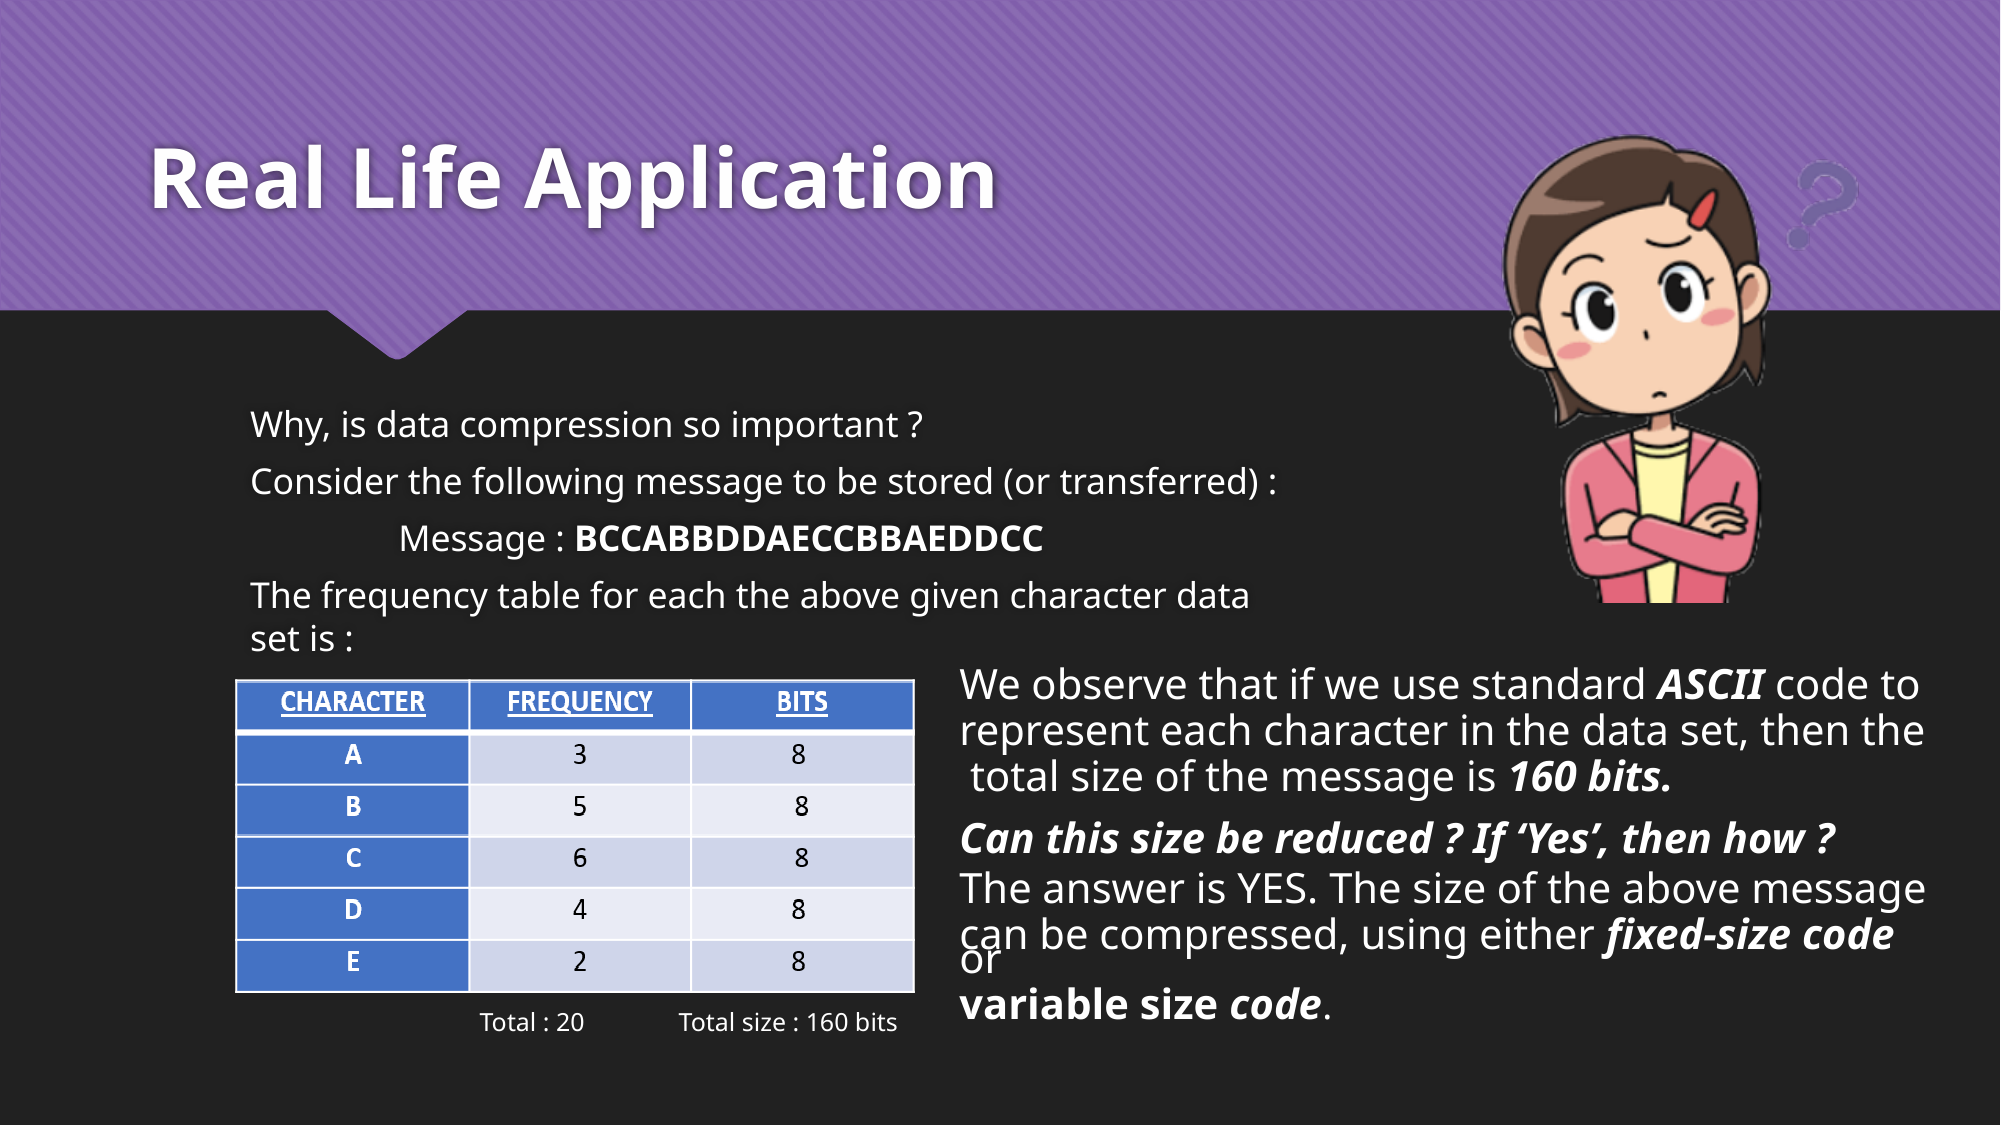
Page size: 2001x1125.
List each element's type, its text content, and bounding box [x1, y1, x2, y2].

list Why, is data compression so important ? Consider the following message to be stored (or transferred) : Message : BCCABBDDAECCBBAEDDCC The frequency table for each the above given character data set is : [235, 387, 1298, 672]
text_box We observe that if we use standard ASCII code to represent each character in the data set, then the total size of the message is 160 bits. Can this size be reduced ? If ‘Yes’, then how ? The answer is YES. The size of the above message can be compressed, using either fixed-size code or variable size code. [989, 672, 1950, 1033]
title Real Life Application [132, 73, 1868, 233]
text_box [234, 672, 989, 1053]
picture [1488, 105, 1868, 603]
